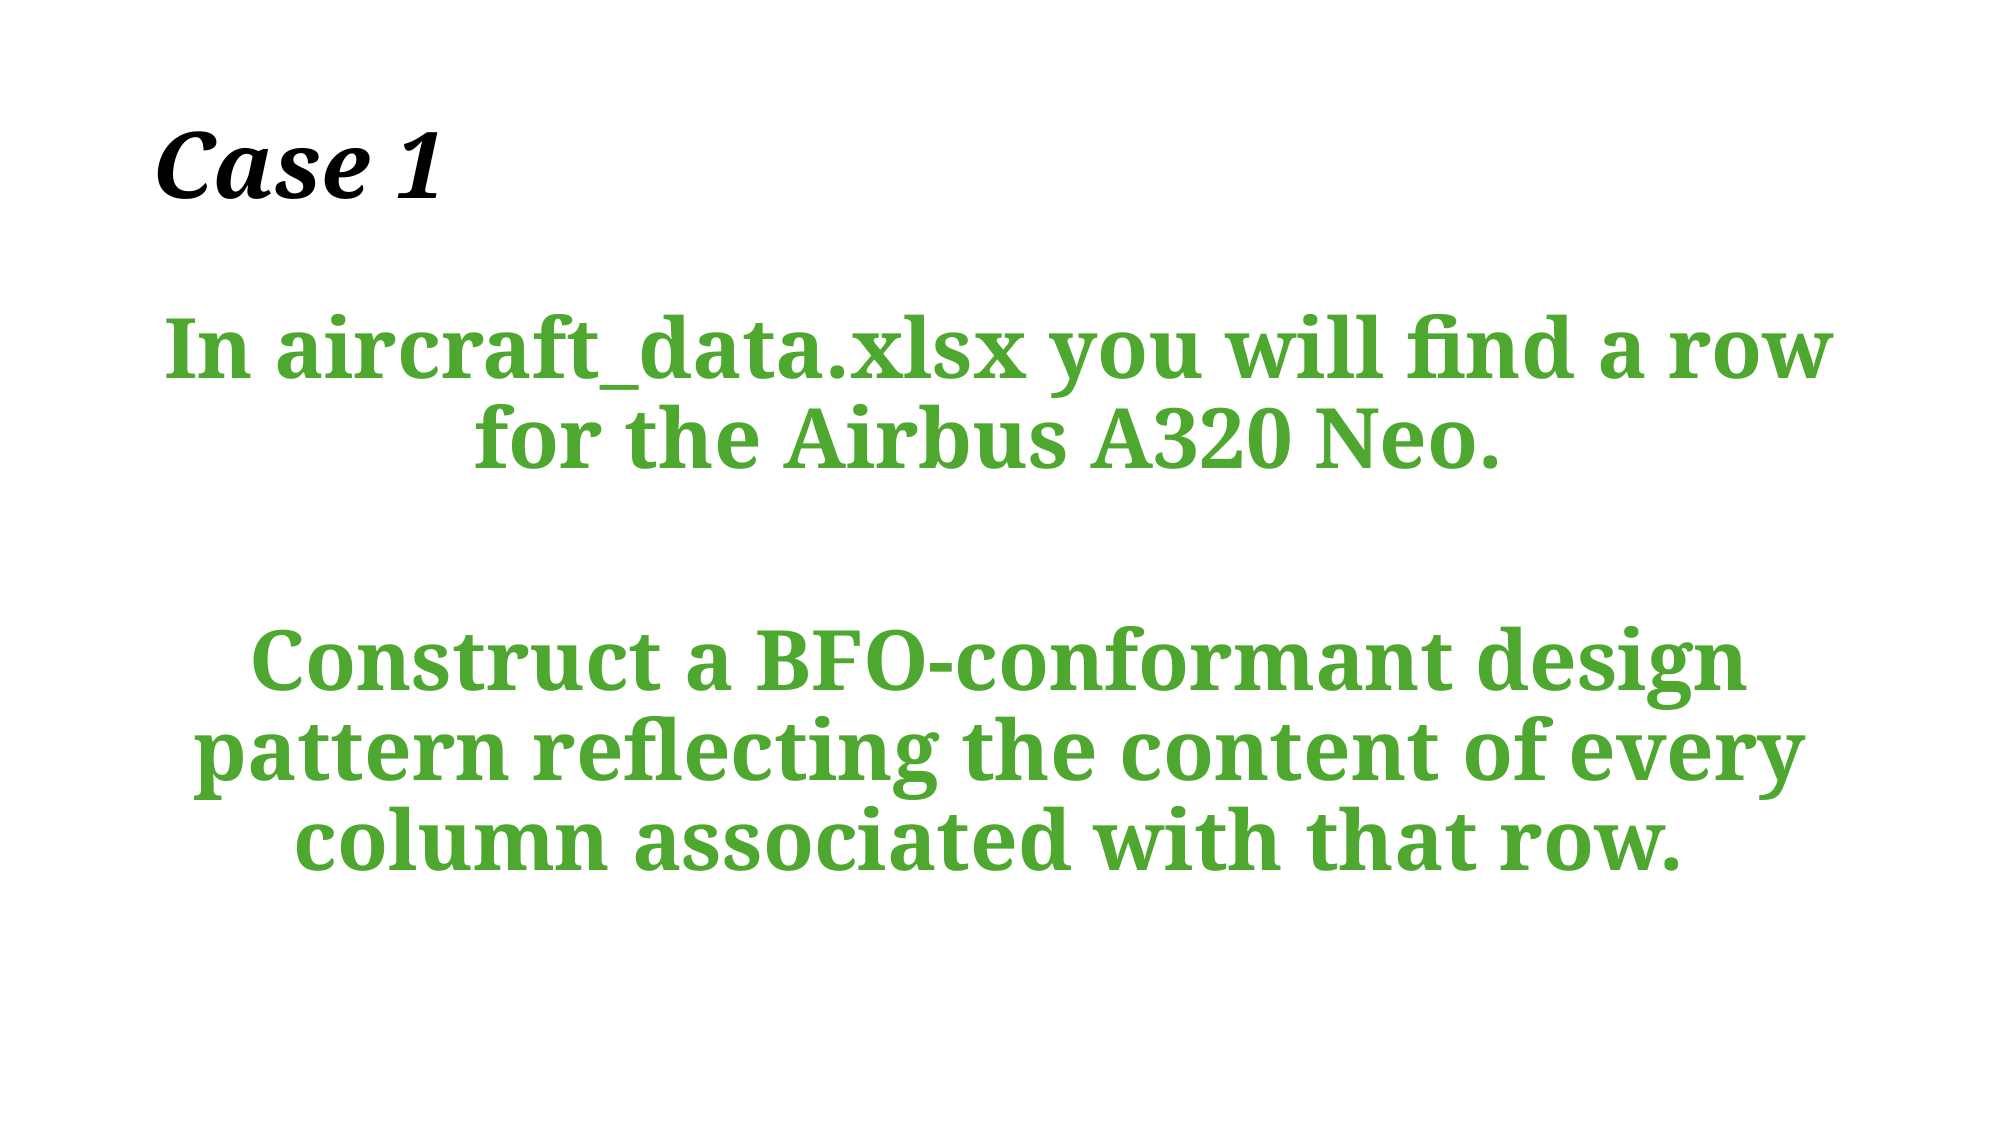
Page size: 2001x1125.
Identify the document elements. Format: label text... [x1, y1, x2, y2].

title Case 1 [137, 59, 1863, 278]
list In aircraft_data.xlsx you will find a row for the Airbus A320 Neo. Construct a BFO-conformant design pattern reflecting the content of every column associated with that row. [137, 299, 1863, 1014]
